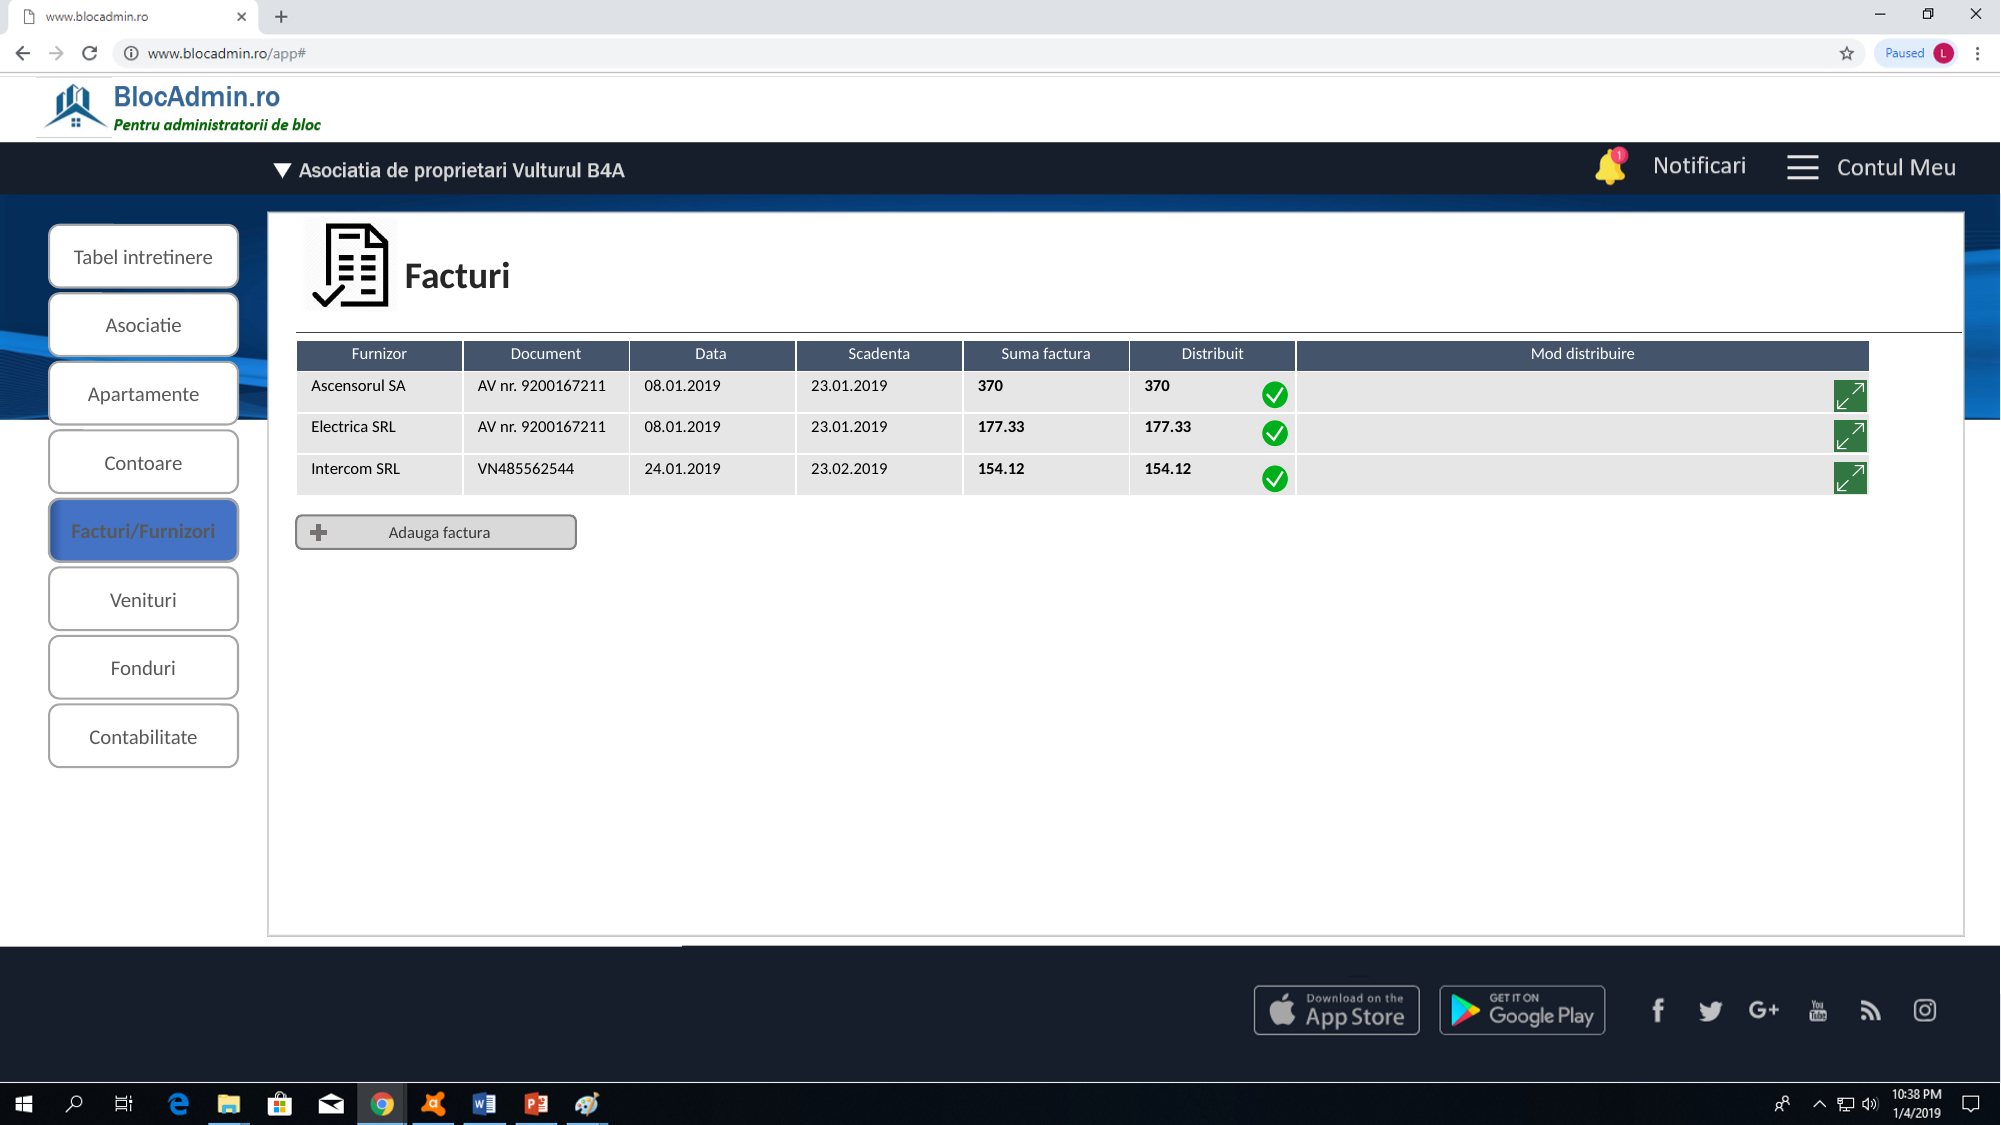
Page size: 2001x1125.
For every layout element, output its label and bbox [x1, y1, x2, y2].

table_cell [464, 372, 629, 412]
text_box [48, 292, 240, 358]
table_cell [1130, 455, 1295, 495]
table_header [1297, 341, 1869, 371]
table_cell [464, 414, 629, 453]
text_box [48, 703, 240, 769]
table_header [630, 341, 795, 371]
table_cell [630, 455, 795, 495]
text_box [398, 243, 693, 304]
table_cell [964, 455, 1129, 495]
table_cell [297, 455, 462, 495]
table_cell [1297, 455, 1869, 495]
table_header [464, 341, 629, 371]
picture [0, 0, 2001, 1125]
text_box [48, 634, 240, 700]
table_cell [297, 372, 462, 412]
table_cell [797, 414, 962, 453]
table_cell [464, 455, 629, 495]
table_header [964, 341, 1129, 371]
table_cell [297, 414, 462, 453]
table_cell [630, 414, 795, 453]
text_box [48, 360, 240, 426]
table_cell [964, 372, 1129, 412]
table_header [797, 341, 962, 371]
text_box [296, 515, 576, 549]
table_header [1130, 341, 1295, 371]
table_cell [797, 455, 962, 495]
table_cell [630, 372, 795, 412]
table_cell [797, 372, 962, 412]
text_box [48, 497, 240, 563]
table_cell [1130, 372, 1295, 412]
table_header [297, 341, 462, 371]
table_cell [964, 414, 1129, 453]
table_cell [1130, 414, 1295, 453]
text_box [48, 223, 240, 289]
table_cell [1297, 414, 1869, 453]
table_cell [1297, 372, 1869, 412]
text_box [48, 566, 240, 632]
text_box [48, 429, 240, 495]
